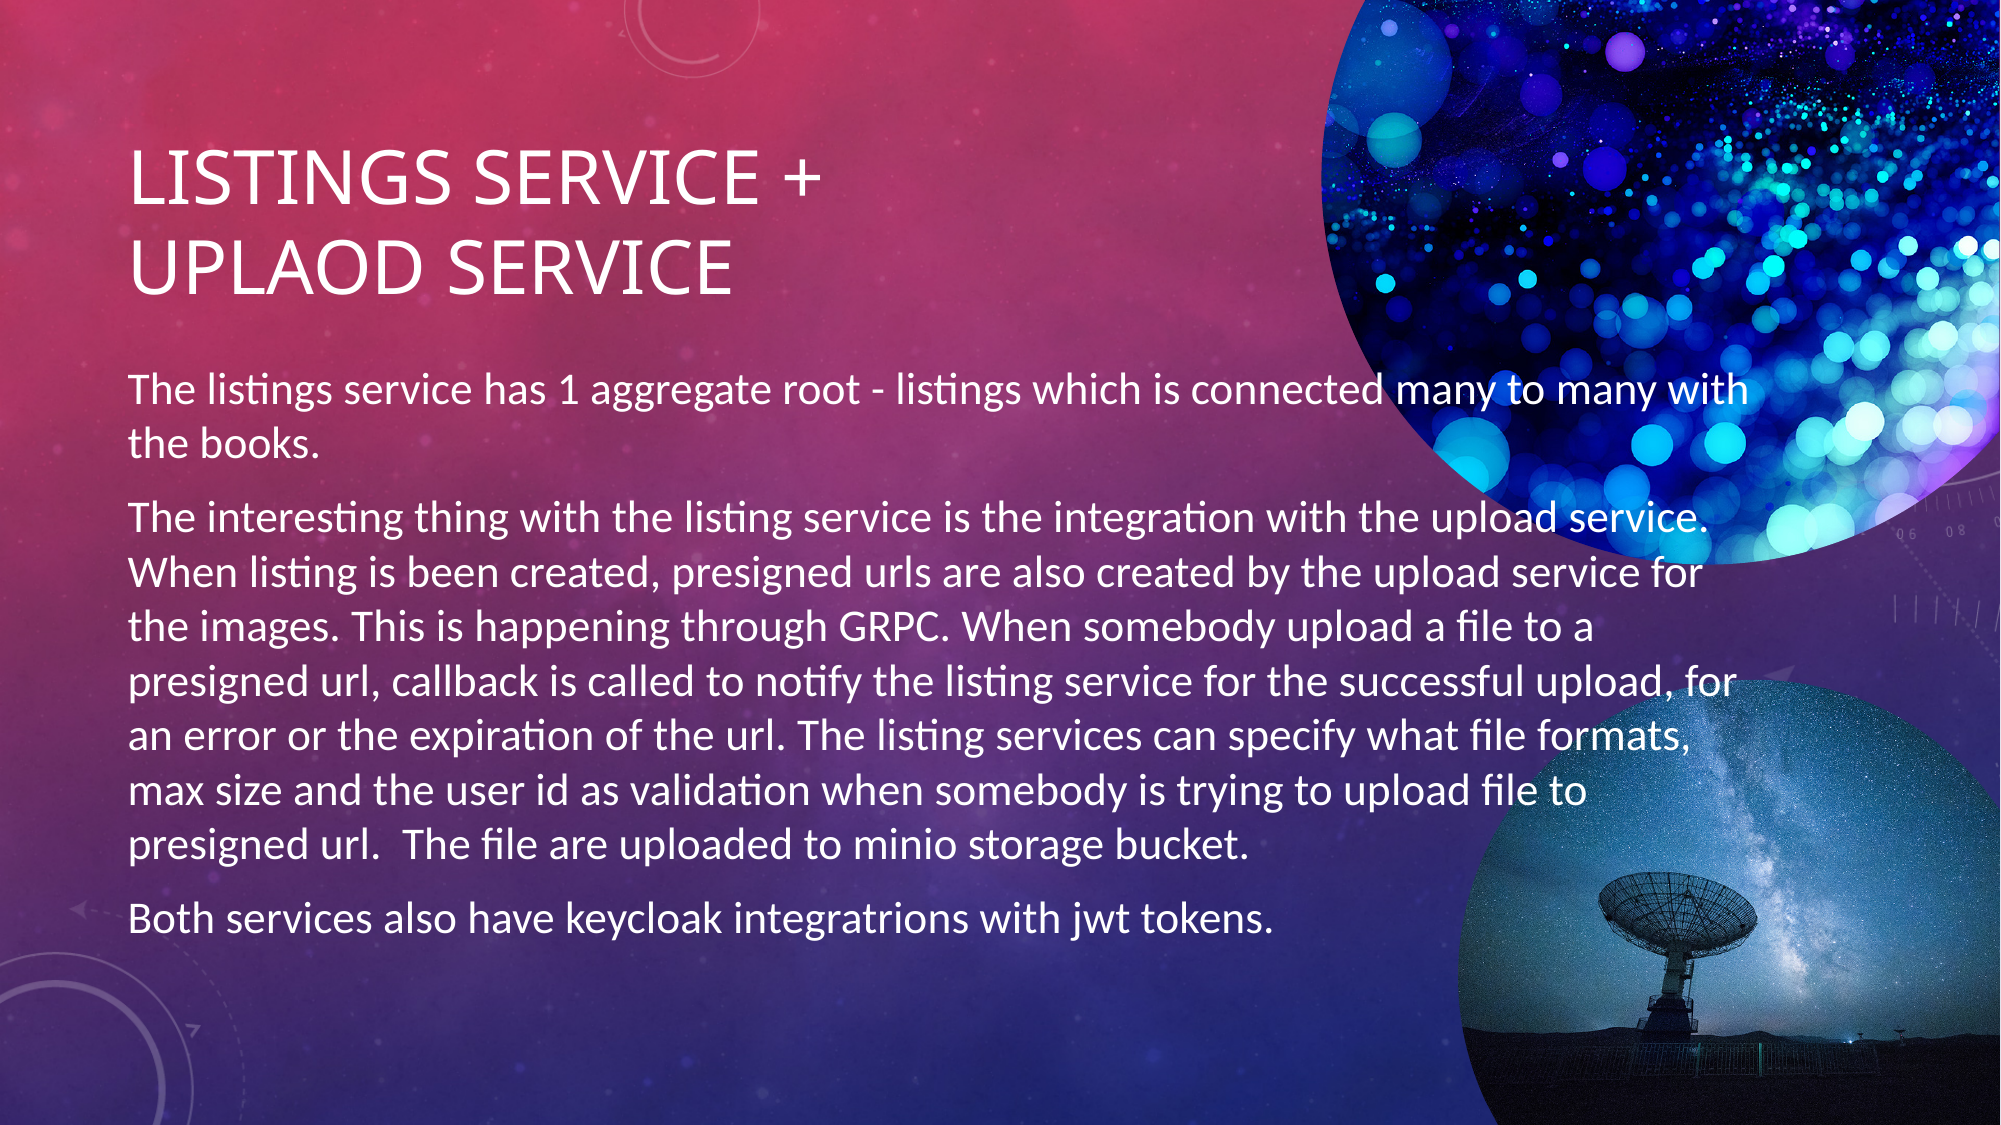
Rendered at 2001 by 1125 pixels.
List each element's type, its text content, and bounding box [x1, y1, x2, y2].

list The listings service has 1 aggregate root - listings which is connected many to many with the books. The interesting thing with the listing service is the integration with the upload service. When listing is been created, presigned urls are also created by the upload service for the images. This is happening through GRPC. When somebody upload a file to a presigned url, callback is called to notify the listing service for the successful upload, for an error or the expiration of the url. The listing services can specify what file formats, max size and the user id as validation when somebody is trying to upload file to presigned url. The file are uploaded to minio storage bucket. Both services also have keycloak integratrions with jwt tokens. [112, 351, 1775, 950]
title Listings service + Uplaod service [112, 99, 1121, 339]
picture [0, 0, 2001, 1125]
